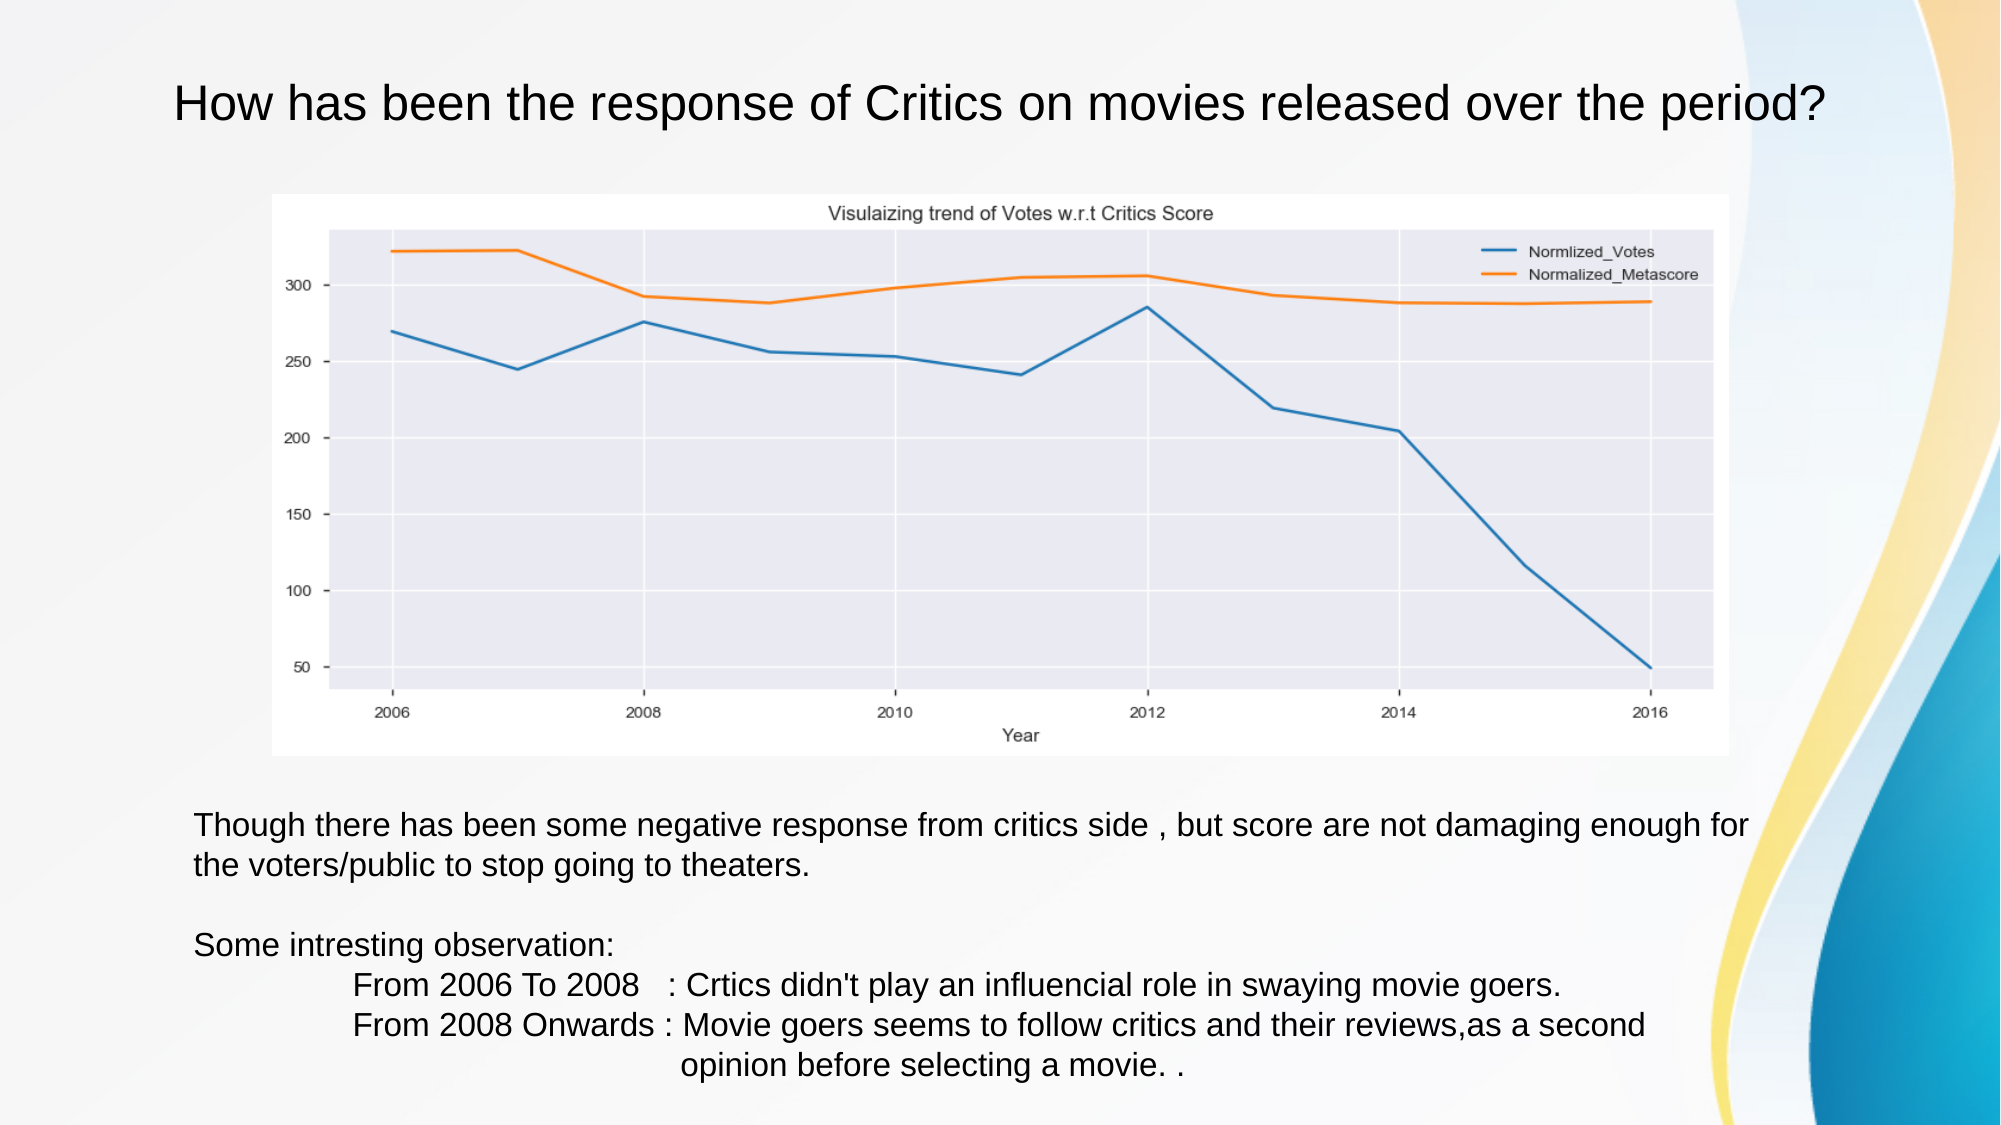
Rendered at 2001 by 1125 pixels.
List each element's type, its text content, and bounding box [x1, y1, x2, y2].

text_box Though there has been some negative response from critics side , but score are not damaging enough for the voters/public to stop going to theaters. Some intresting observation: From 2006 To 2008 : Crtics didn't play an influencial role in swaying movie goers. From 2008 Onwards : Movie goers seems to follow critics and their reviews,as a second opinion before selecting a movie. . [178, 795, 1777, 1090]
picture [0, 0, 2001, 1125]
title How has been the response of Critics on movies released over the period? [99, 30, 1901, 171]
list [271, 194, 1728, 756]
